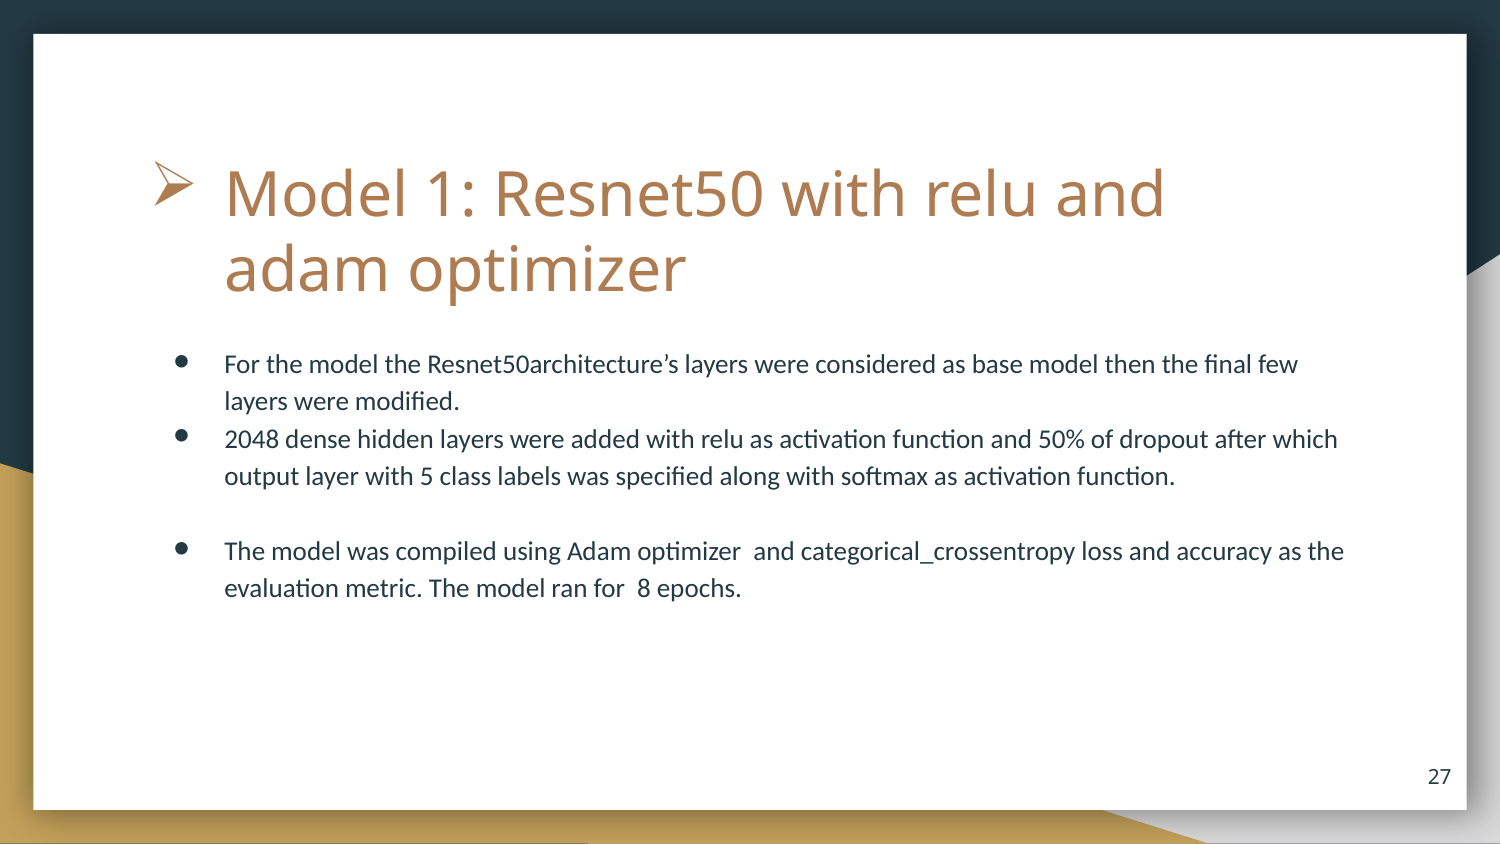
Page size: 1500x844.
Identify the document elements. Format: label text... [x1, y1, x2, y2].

title Model 1: Resnet50 with relu and adam optimizer [134, 138, 1366, 296]
slide_number 27 [1376, 745, 1467, 810]
list For the model the Resnet50architecture’s layers were considered as base model then the final few layers were modified. 2048 dense hidden layers were added with relu as activation function and 50% of dropout after which output layer with 5 class labels was specified along with softmax as activation function. The model was compiled using Adam optimizer and categorical_crossentropy loss and accuracy as the evaluation metric. The model ran for 8 epochs. [134, 326, 1366, 729]
